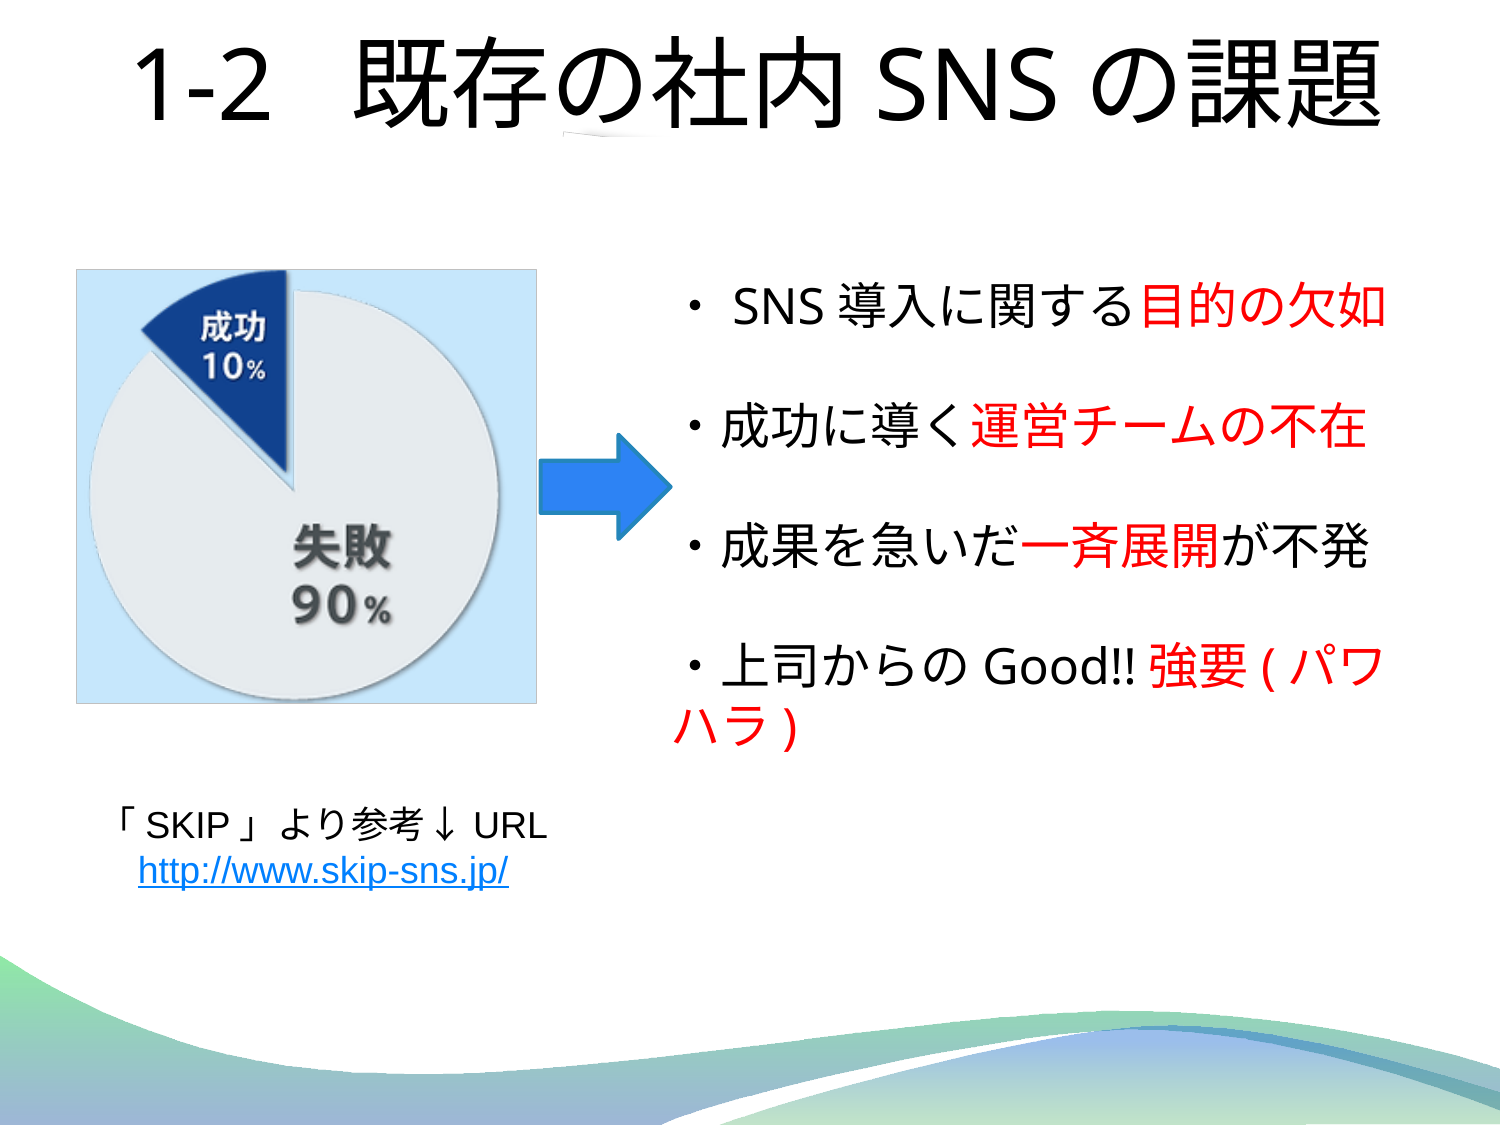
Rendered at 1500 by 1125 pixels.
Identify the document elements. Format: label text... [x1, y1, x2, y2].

slide_number [75, 1042, 425, 1103]
text_box [544, 432, 673, 541]
picture [76, 269, 537, 704]
text_box 「SKIP」より参考↓URL http://www.skip-sns.jp/ [0, 704, 677, 944]
text_box ・SNS導入に関する目的の欠如 ・成功に導く運営チームの不在 ・成果を急いだ一斉展開が不発 ・上司からのGood!!強要(パワハラ) [655, 267, 1447, 762]
text_box [51, 135, 1461, 954]
title 1-2 既存の社内SNSの課題 [120, 0, 1471, 148]
